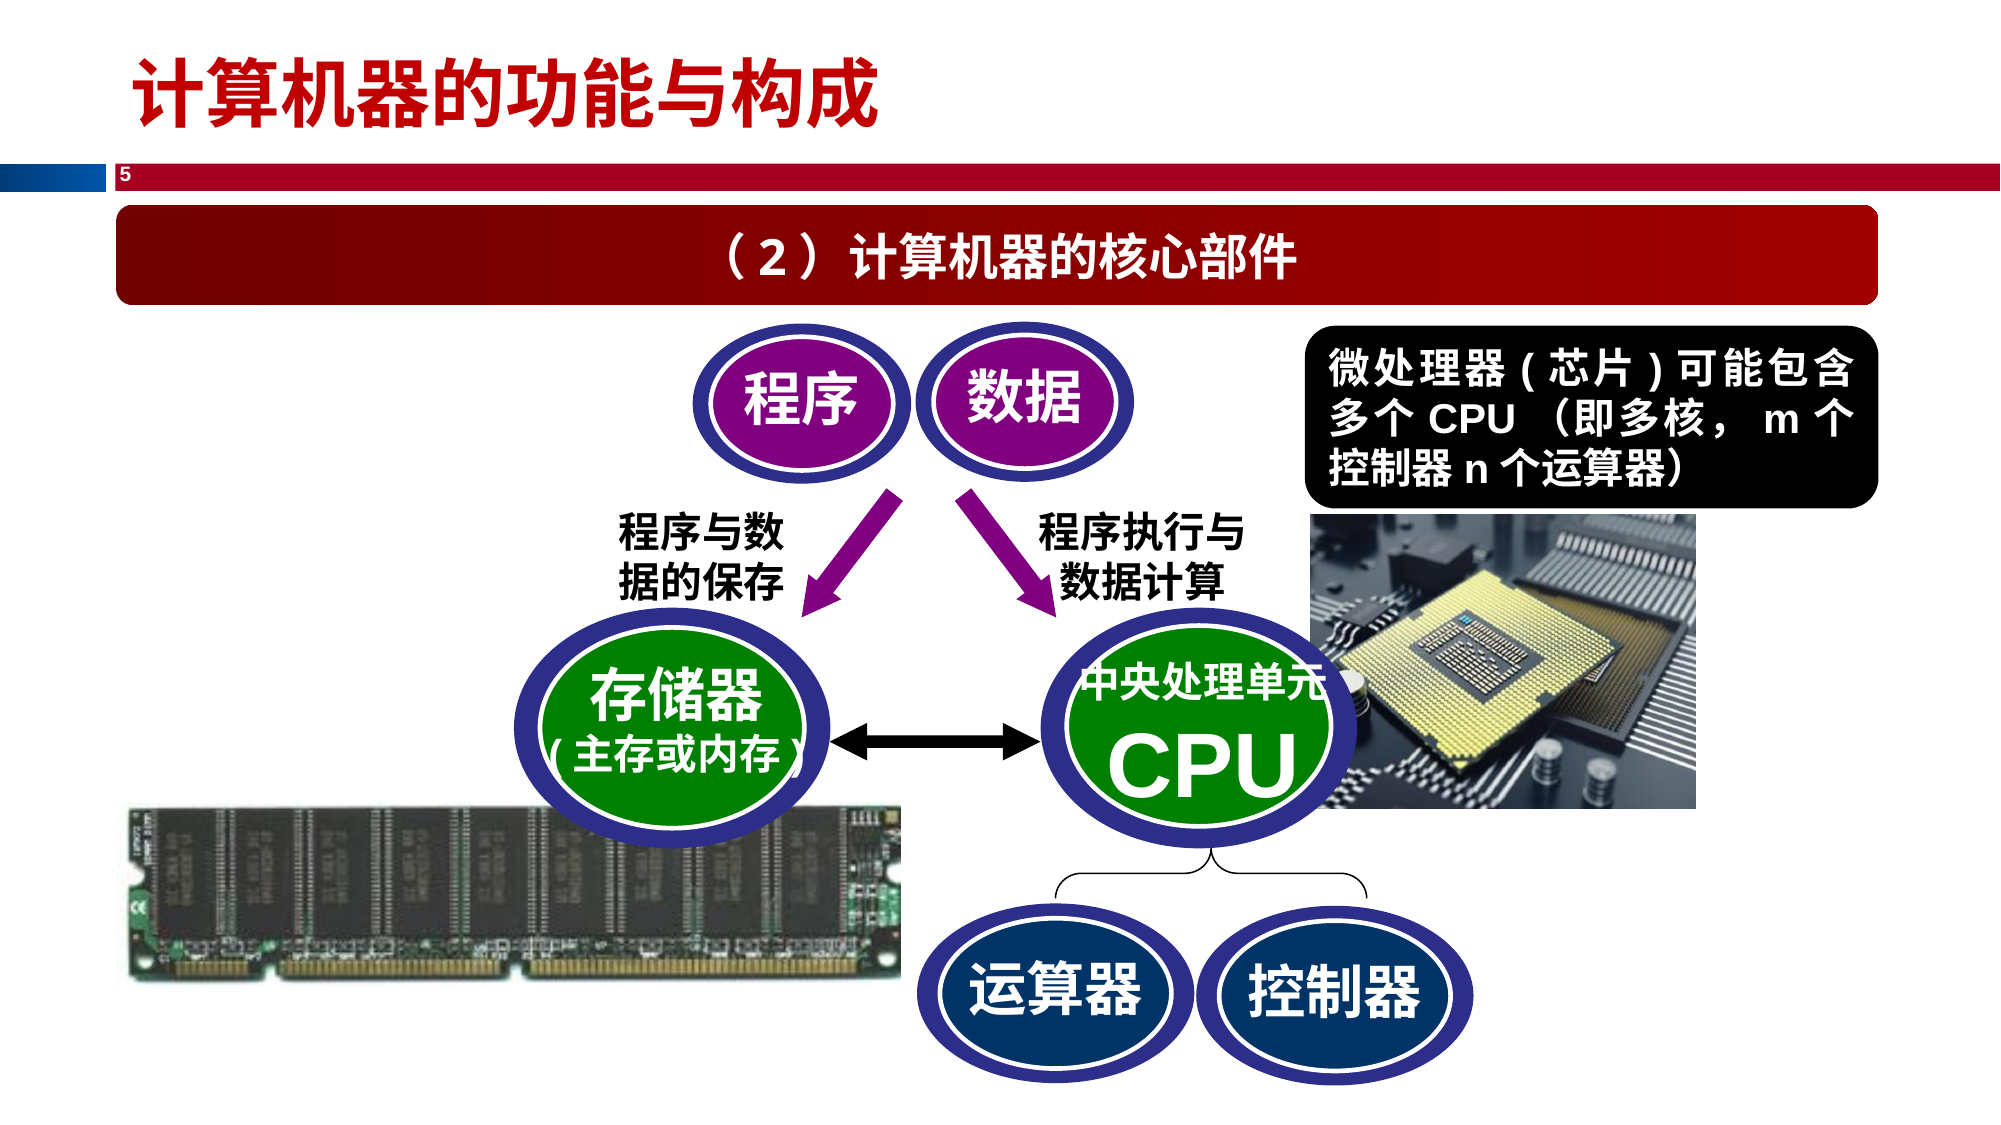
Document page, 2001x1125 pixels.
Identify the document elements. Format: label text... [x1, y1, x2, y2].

text_box 微处理器(芯片)可能包含多个CPU（即多核，m个控制器n个运算器） [1304, 325, 1879, 509]
text_box （2）计算机器的核心部件 [114, 203, 1880, 307]
text_box [809, 488, 903, 607]
picture [115, 802, 901, 987]
text_box 程序与数据的保存 [603, 498, 809, 607]
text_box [692, 323, 912, 484]
text_box [954, 488, 1019, 586]
picture [1309, 514, 1696, 809]
text_box 计算机器的功能与构成 [116, 29, 1867, 155]
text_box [513, 607, 839, 849]
text_box [839, 735, 1040, 748]
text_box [916, 903, 1195, 1084]
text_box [915, 321, 1135, 482]
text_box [1040, 607, 1366, 849]
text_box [1196, 905, 1474, 1086]
text_box [1055, 849, 1367, 899]
text_box 程序执行与数据计算 [1019, 498, 1267, 614]
